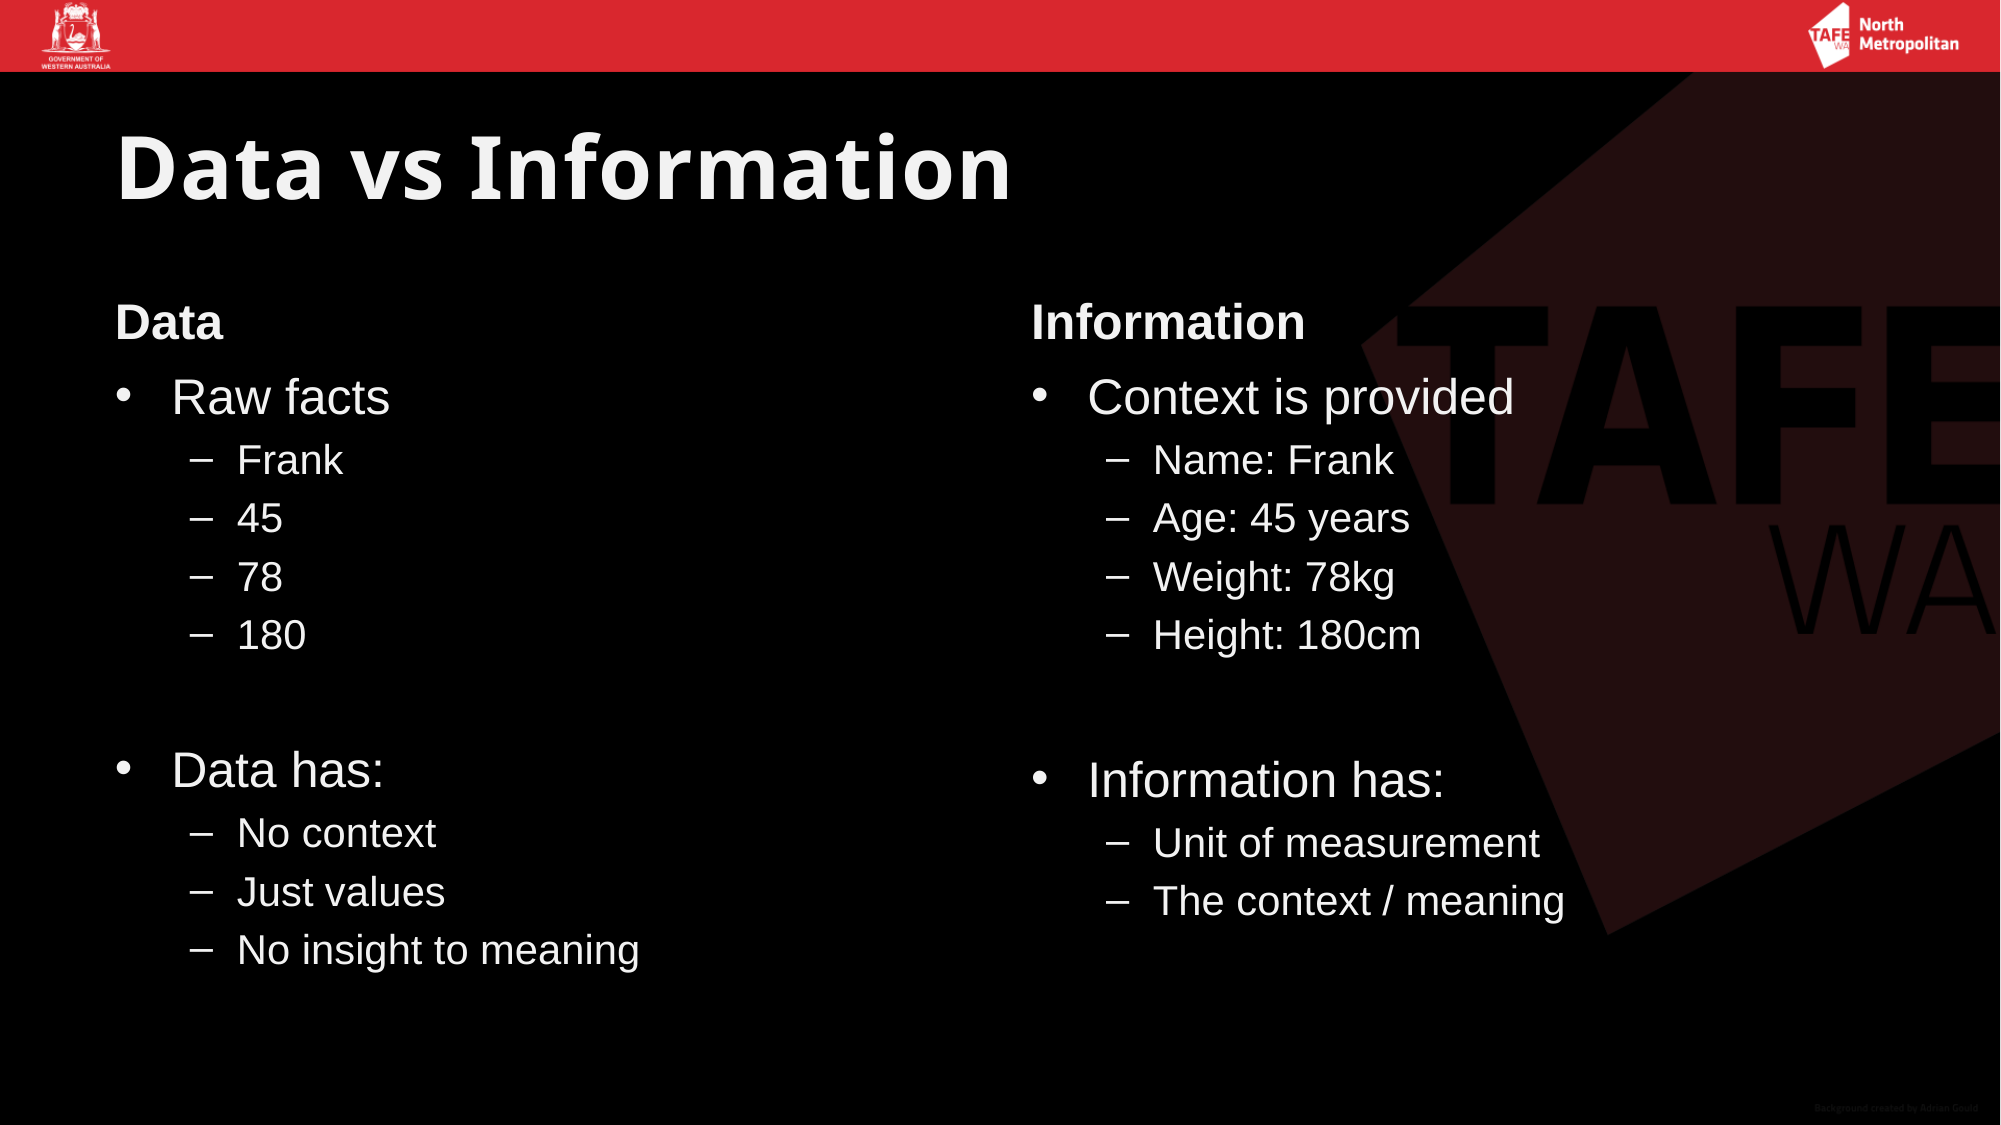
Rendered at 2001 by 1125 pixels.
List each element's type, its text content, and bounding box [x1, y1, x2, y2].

title Data vs Information [99, 82, 1900, 247]
list Raw facts Frank 45 78 180 Data has: No context Just values No insight to meaning [99, 356, 984, 1005]
list Information [1015, 251, 1900, 356]
list Context is provided Name: Frank Age: 45 years Weight: 78kg Height: 180cm Information has: Unit of measurement The context / meaning [1015, 356, 1900, 1005]
picture [0, 0, 2001, 1125]
list Data [99, 251, 984, 356]
